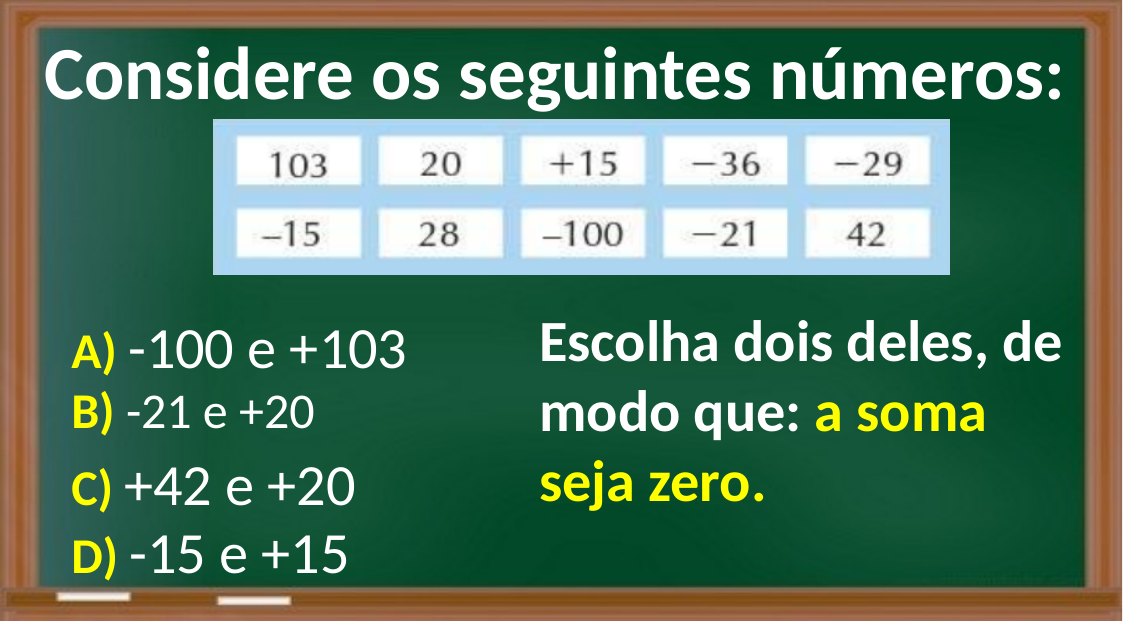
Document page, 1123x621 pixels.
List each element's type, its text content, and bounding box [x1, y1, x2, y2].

picture [0, 0, 1123, 621]
text_box A) -100 e +103 [63, 306, 531, 374]
text_box Escolha dois deles, de modo que: a soma seja zero. [531, 298, 1100, 517]
text_box Considere os seguintes números: [36, 20, 1088, 209]
text_box B) -21 e +20 [63, 374, 531, 442]
text_box D) -15 e +15 [63, 511, 1000, 589]
text_box C) +42 e +20 [63, 442, 531, 511]
